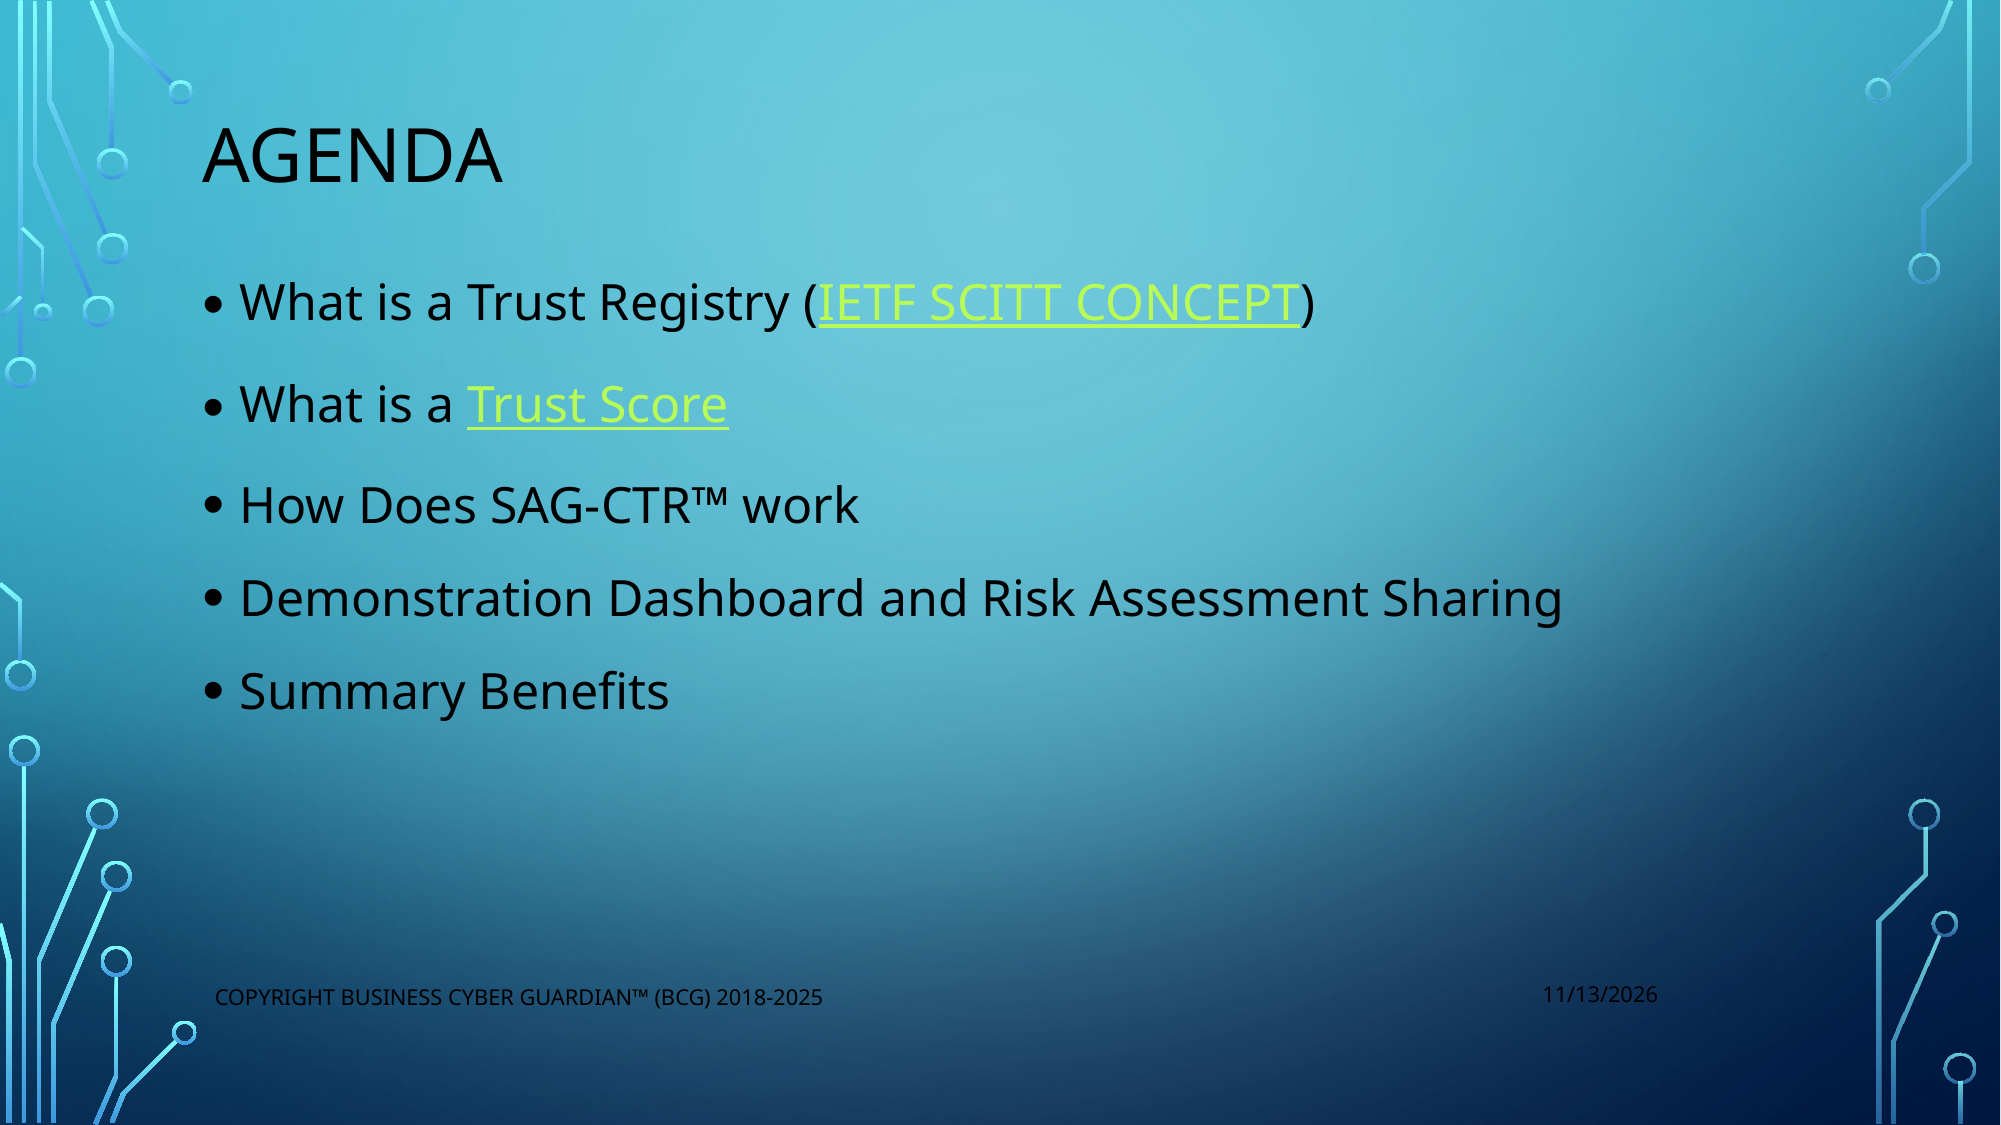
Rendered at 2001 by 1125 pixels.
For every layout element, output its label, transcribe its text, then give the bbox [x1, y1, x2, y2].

title Agenda [187, 101, 1813, 215]
list What is a Trust Registry (IETF SCITT CONCEPT) What is a Trust Score How Does SAG-CTR™ work Demonstration Dashboard and Risk Assessment Sharing Summary Benefits [187, 249, 1813, 950]
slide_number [1223, 965, 1674, 1025]
footer Copyright Business Cyber Guardian™ (BCG) 2018-2025 [199, 966, 1224, 1027]
